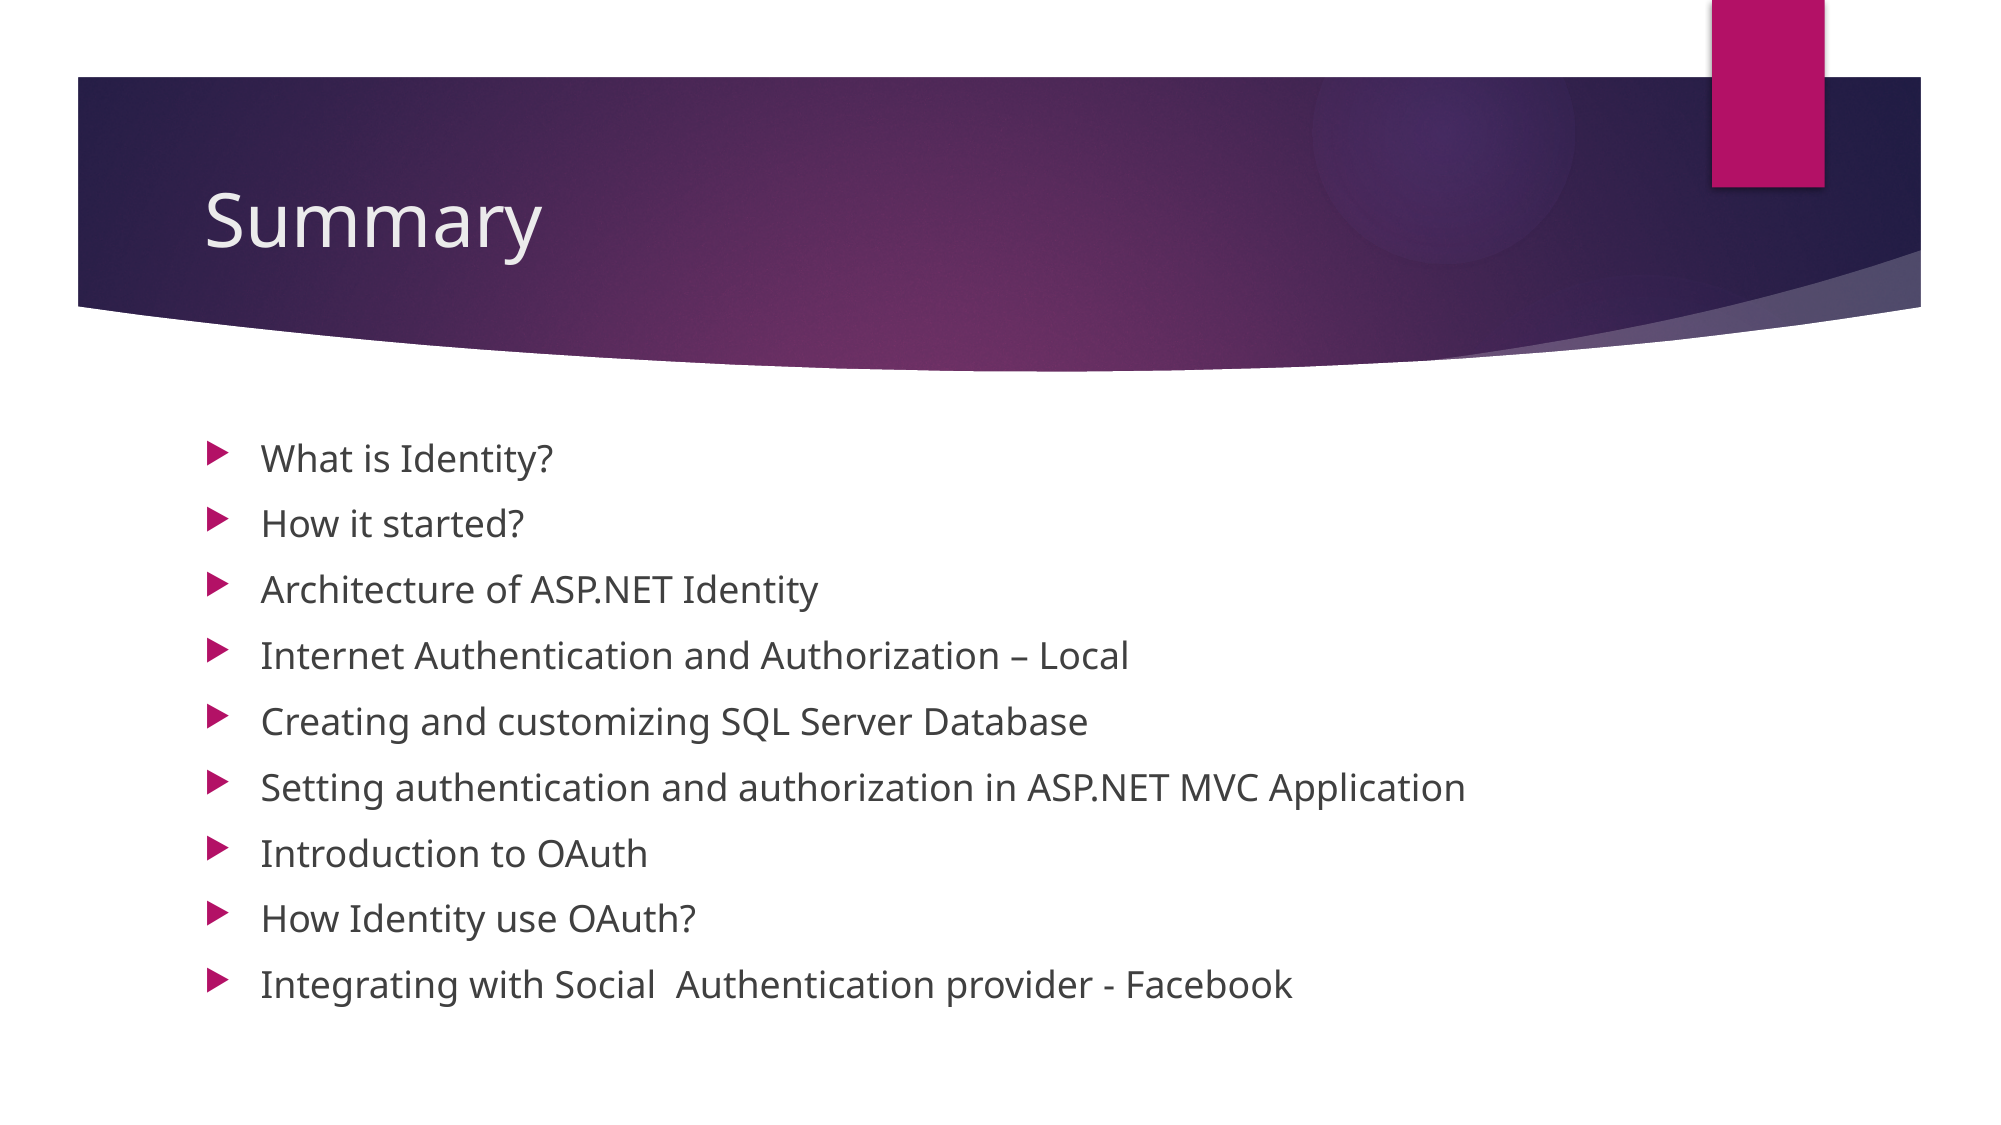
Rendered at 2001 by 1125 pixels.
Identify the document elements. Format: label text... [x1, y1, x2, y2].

list What is Identity? How it started? Architecture of ASP.NET Identity Internet Authentication and Authorization – Local Creating and customizing SQL Server Database Setting authentication and authorization in ASP.NET MVC Application Introduction to OAuth How Identity use OAuth? Integrating with Social Authentication provider - Facebook [189, 427, 1638, 1093]
title Summary [189, 159, 1627, 276]
